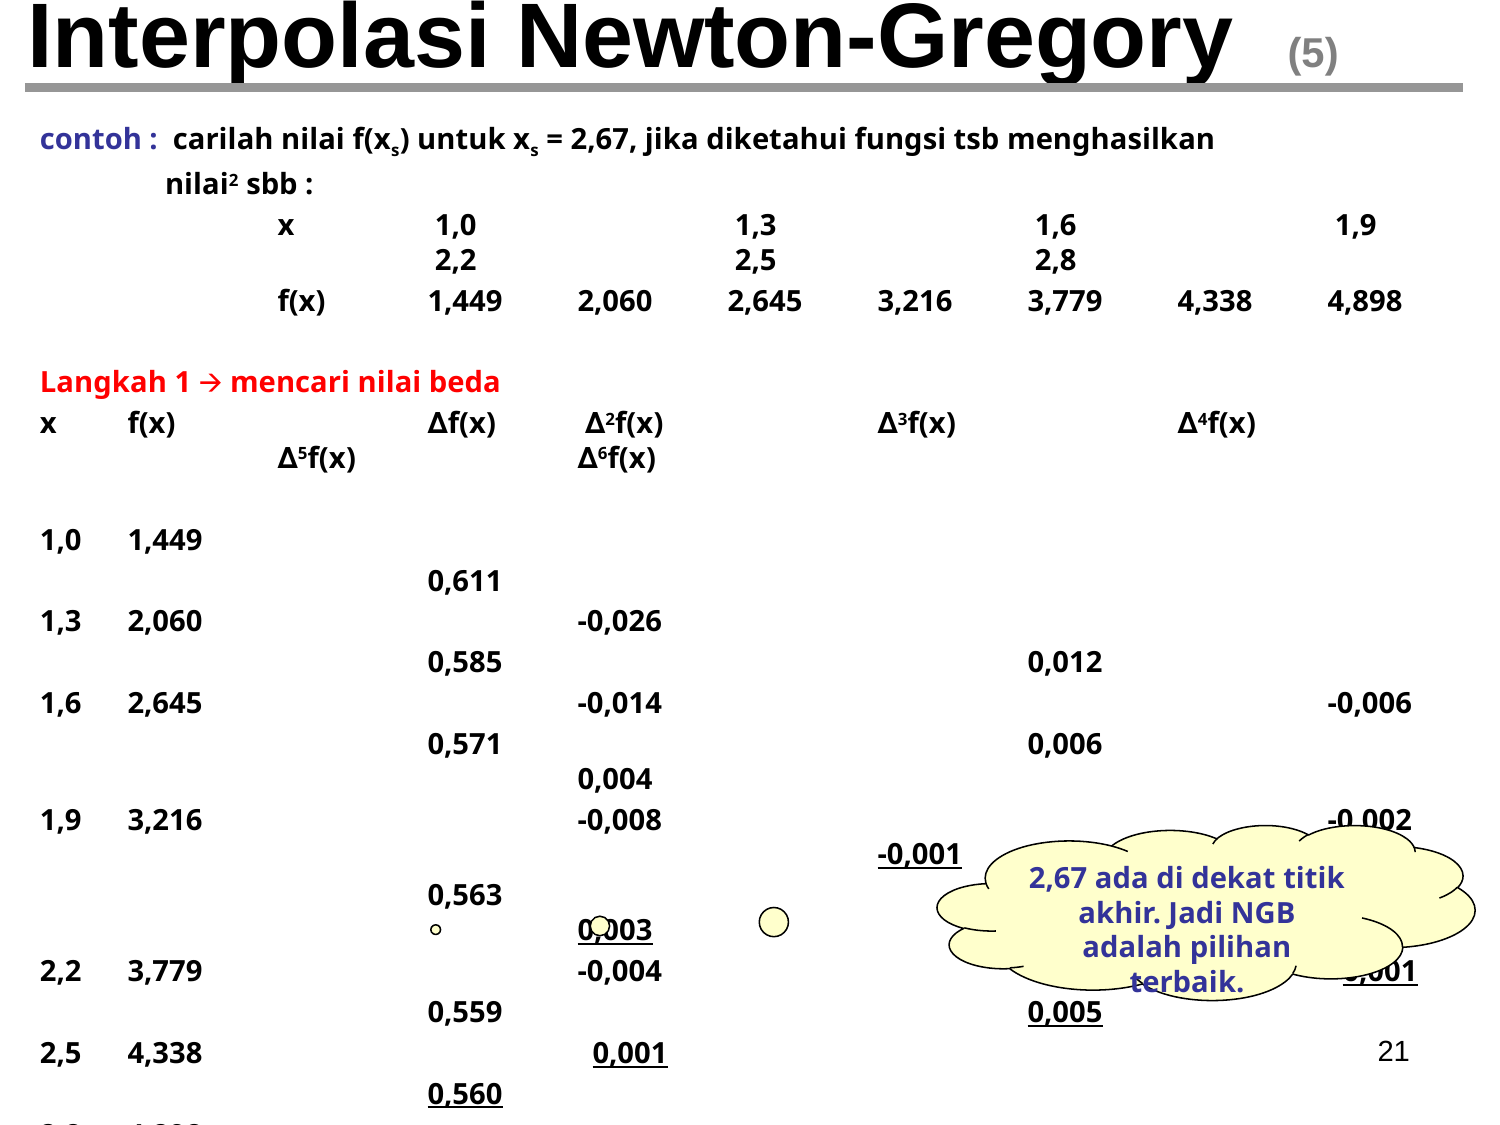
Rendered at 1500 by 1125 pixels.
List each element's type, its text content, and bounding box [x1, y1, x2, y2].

list contoh : carilah nilai f(xs) untuk xs = 2,67, jika diketahui fungsi tsb menghasilkan nilai2 sbb : x 1,0 1,3 1,6 1,9 2,2 2,5 2,8 f(x) 1,449 2,060 2,645 3,216 3,779 4,338 4,898 Langkah 1 🡪 mencari nilai beda x f(x) ∆f(x) ∆2f(x) ∆3f(x) ∆4f(x) ∆5f(x) ∆6f(x) 1,0 1,449 0,611 1,3 2,060 -0,026 0,585 0,012 1,6 2,645 -0,014 -0,006 0,571 0,006 0,004 1,9 3,216 -0,008 -0,002 -0,001 0,563 0,004 0,003 2,2 3,779 -0,004 0,001 0,559 0,005 2,5 4,338 0,001 0,560 2,8 4,898 [24, 112, 1475, 1025]
slide_number ‹#› [1074, 1025, 1425, 1103]
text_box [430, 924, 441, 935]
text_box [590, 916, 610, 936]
title Interpolasi Newton-Gregory (5) [12, 0, 1475, 100]
text_box 2,67 ada di dekat titik akhir. Jadi NGB adalah pilihan terbaik. [936, 825, 1476, 1001]
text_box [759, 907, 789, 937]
